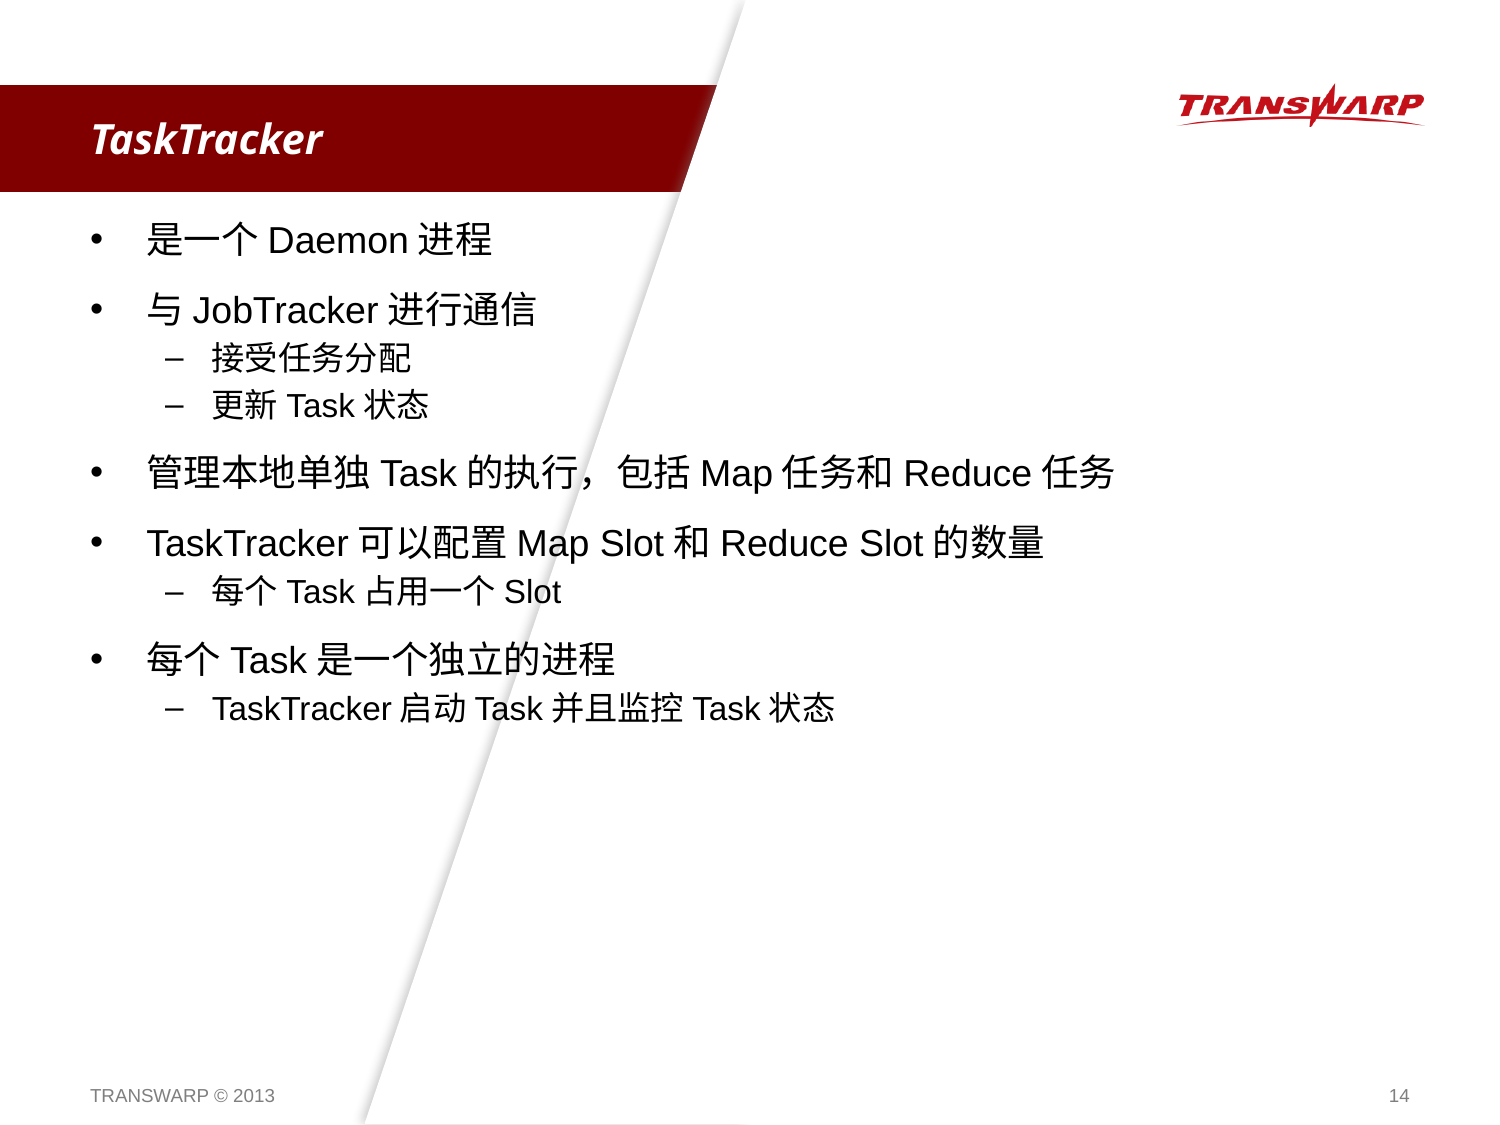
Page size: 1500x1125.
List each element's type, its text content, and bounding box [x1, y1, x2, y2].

footer TRANSWARP © 2013 [75, 1065, 550, 1125]
slide_number 14 [1074, 1064, 1426, 1125]
list 是一个Daemon进程 与JobTracker进行通信 接受任务分配 更新Task状态 管理本地单独Task的执行，包括Map任务和Reduce任务 TaskTracker可以配置Map Slot和Reduce Slot的数量 每个Task占用一个Slot 每个Task是一个独立的进程 TaskTracker启动Task并且监控Task状态 [75, 208, 1425, 1064]
title TaskTracker [75, 83, 1425, 192]
